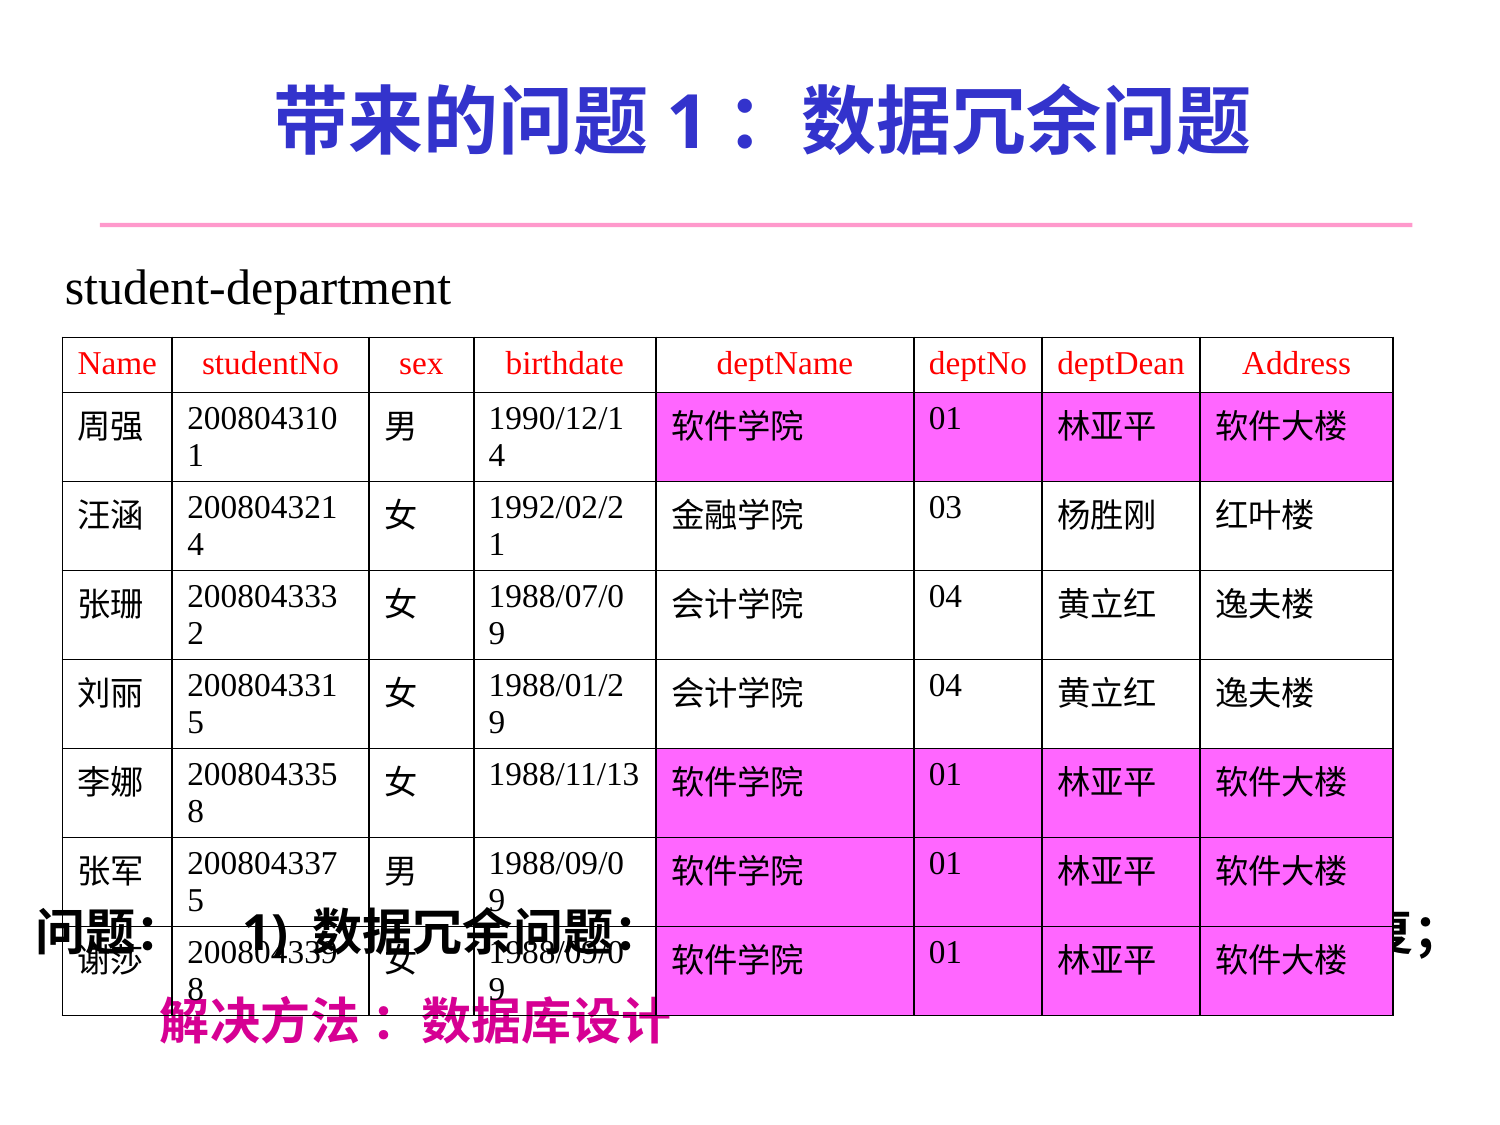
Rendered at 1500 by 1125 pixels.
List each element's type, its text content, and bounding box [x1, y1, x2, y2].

table_cell 女 [370, 660, 473, 748]
table_cell 林亚平 [1043, 838, 1199, 926]
table_cell 男 [370, 838, 473, 926]
table_header Address [1201, 338, 1392, 392]
table_cell 1992/02/21 [475, 482, 655, 570]
table_cell 软件学院 [657, 749, 913, 837]
table_cell 1988/09/09 [475, 927, 655, 1015]
table_header sex [370, 338, 473, 392]
table_cell 逸夫楼 [1201, 571, 1392, 659]
text_box student-department [50, 246, 538, 322]
table_cell 1990/12/14 [475, 393, 655, 481]
table_cell 金融学院 [657, 482, 913, 570]
table_cell 女 [370, 571, 473, 659]
table_cell 会计学院 [657, 571, 913, 659]
table_cell 刘丽 [63, 660, 171, 748]
table_cell 2008043358 [173, 749, 368, 837]
table_cell 01 [915, 838, 1041, 926]
table_cell 软件大楼 [1201, 927, 1392, 1015]
table_cell 01 [915, 927, 1041, 1015]
table_header deptDean [1043, 338, 1199, 392]
table_header studentNo [173, 338, 368, 392]
table_cell 女 [370, 927, 473, 1015]
table_cell 谢莎 [63, 927, 171, 1015]
table_cell 会计学院 [657, 660, 913, 748]
table_cell 男 [370, 393, 473, 481]
table_cell 黄立红 [1043, 571, 1199, 659]
table_cell 女 [370, 482, 473, 570]
table_cell 2008043332 [173, 571, 368, 659]
table_cell 03 [915, 482, 1041, 570]
table_cell 1988/09/09 [475, 838, 655, 926]
table_cell 软件大楼 [1201, 838, 1392, 926]
table_cell 林亚平 [1043, 749, 1199, 837]
table_cell 2008043398 [173, 927, 368, 1015]
table_cell 红叶楼 [1201, 482, 1392, 570]
table_cell 01 [915, 749, 1041, 837]
table_cell 2008043315 [173, 660, 368, 748]
table_cell 李娜 [63, 749, 171, 837]
table_cell 周强 [63, 393, 171, 481]
table_cell 软件学院 [657, 393, 913, 481]
table_cell 张军 [63, 838, 171, 926]
table_cell 04 [915, 660, 1041, 748]
table_cell 2008043101 [173, 393, 368, 481]
table_cell 软件学院 [657, 927, 913, 1015]
table_cell 04 [915, 571, 1041, 659]
table_cell 软件大楼 [1201, 393, 1392, 481]
table_cell 林亚平 [1043, 393, 1199, 481]
table_cell 张珊 [63, 571, 171, 659]
table_cell 汪涵 [63, 482, 171, 570]
list 问题： 1) 数据冗余问题：例如，软件学院信息多个地方重复； 解决方法 ：数据库设计 [20, 892, 1480, 1059]
table_header deptNo [915, 338, 1041, 392]
table_cell 林亚平 [1043, 927, 1199, 1015]
table_cell 01 [915, 393, 1041, 481]
table_header Name [63, 338, 171, 392]
title 带来的问题1：数据冗余问题 [124, 24, 1401, 213]
table_cell 软件大楼 [1201, 749, 1392, 837]
table_cell 软件学院 [657, 838, 913, 926]
table_cell 1988/11/13 [475, 749, 655, 837]
table_cell 逸夫楼 [1201, 660, 1392, 748]
table_cell 女 [370, 749, 473, 837]
table_header deptName [657, 338, 913, 392]
table_cell 2008043375 [173, 838, 368, 926]
table_cell 2008043214 [173, 482, 368, 570]
table_cell 黄立红 [1043, 660, 1199, 748]
table_cell 1988/07/09 [475, 571, 655, 659]
table_cell 杨胜刚 [1043, 482, 1199, 570]
table_cell 1988/01/29 [475, 660, 655, 748]
table_header birthdate [475, 338, 655, 392]
